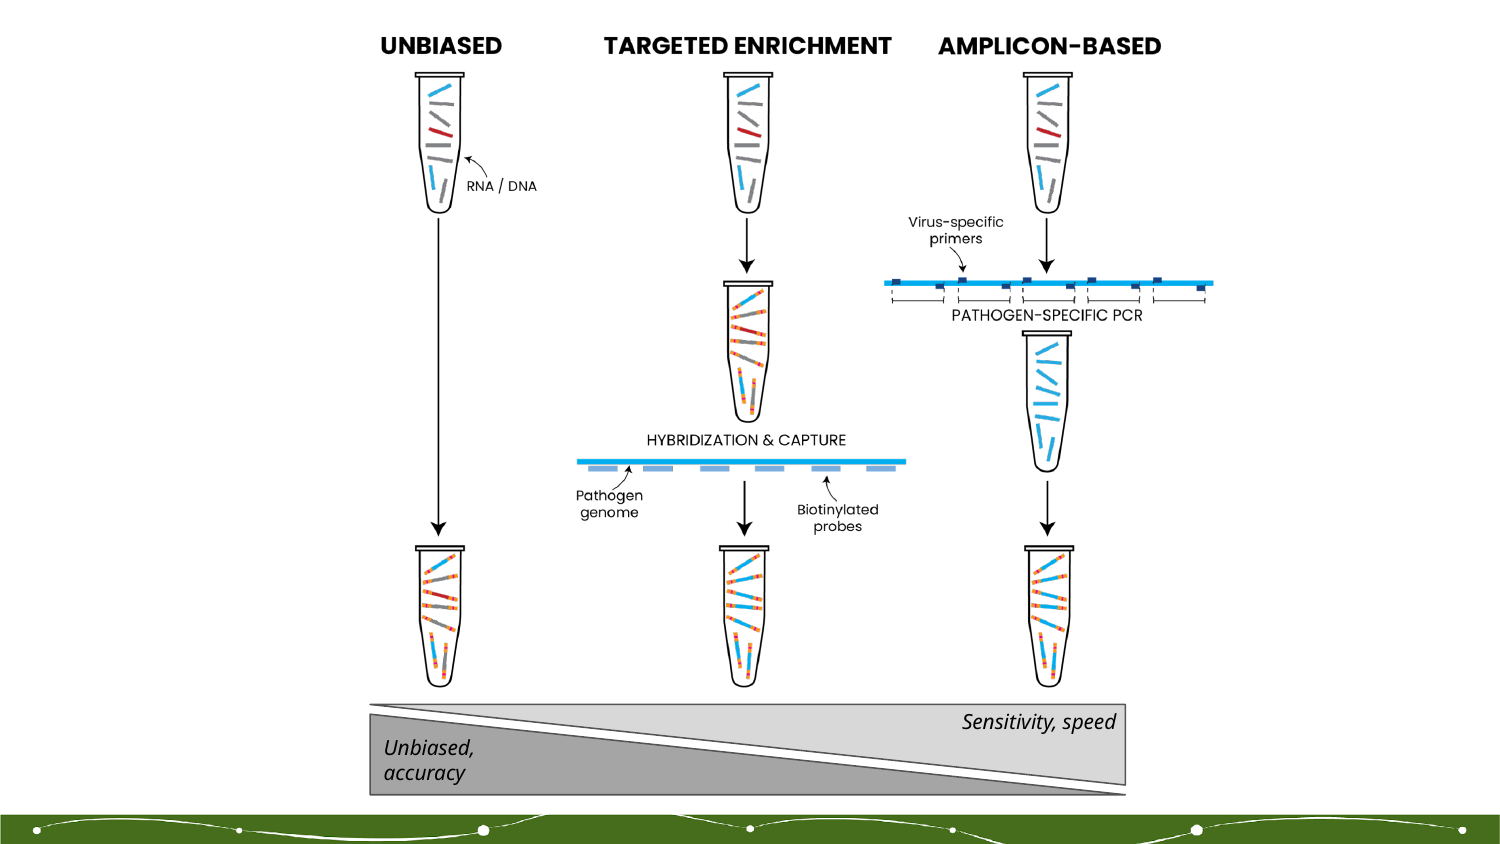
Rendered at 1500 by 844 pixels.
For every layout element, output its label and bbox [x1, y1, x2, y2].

picture [368, 19, 1220, 698]
picture [0, 814, 1500, 844]
text_box [368, 705, 1132, 795]
